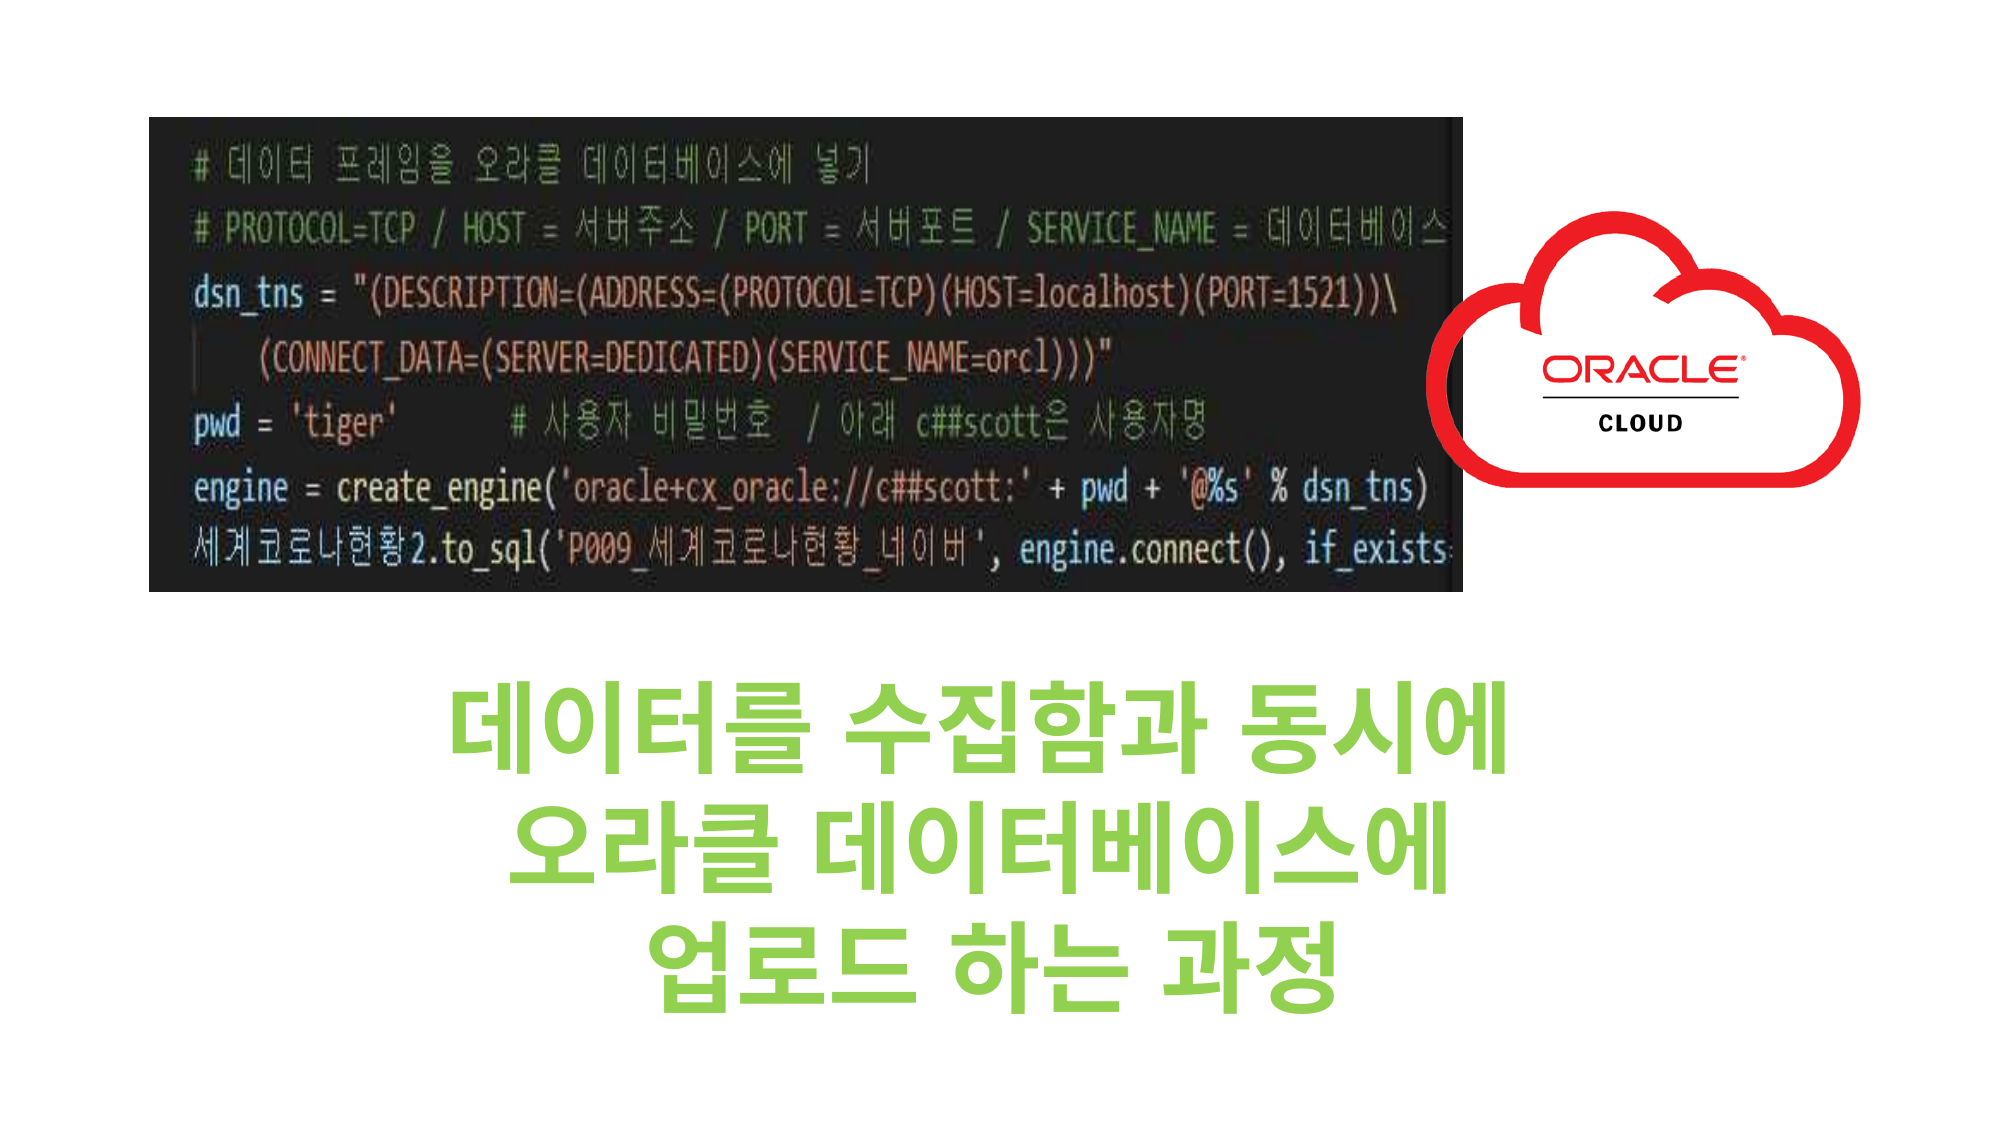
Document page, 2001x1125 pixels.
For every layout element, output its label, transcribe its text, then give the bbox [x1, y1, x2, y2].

picture [149, 117, 1965, 592]
text_box 데이터를 수집함과 동시에 오라클 데이터베이스에 업로드 하는 과정 [431, 657, 1558, 1033]
